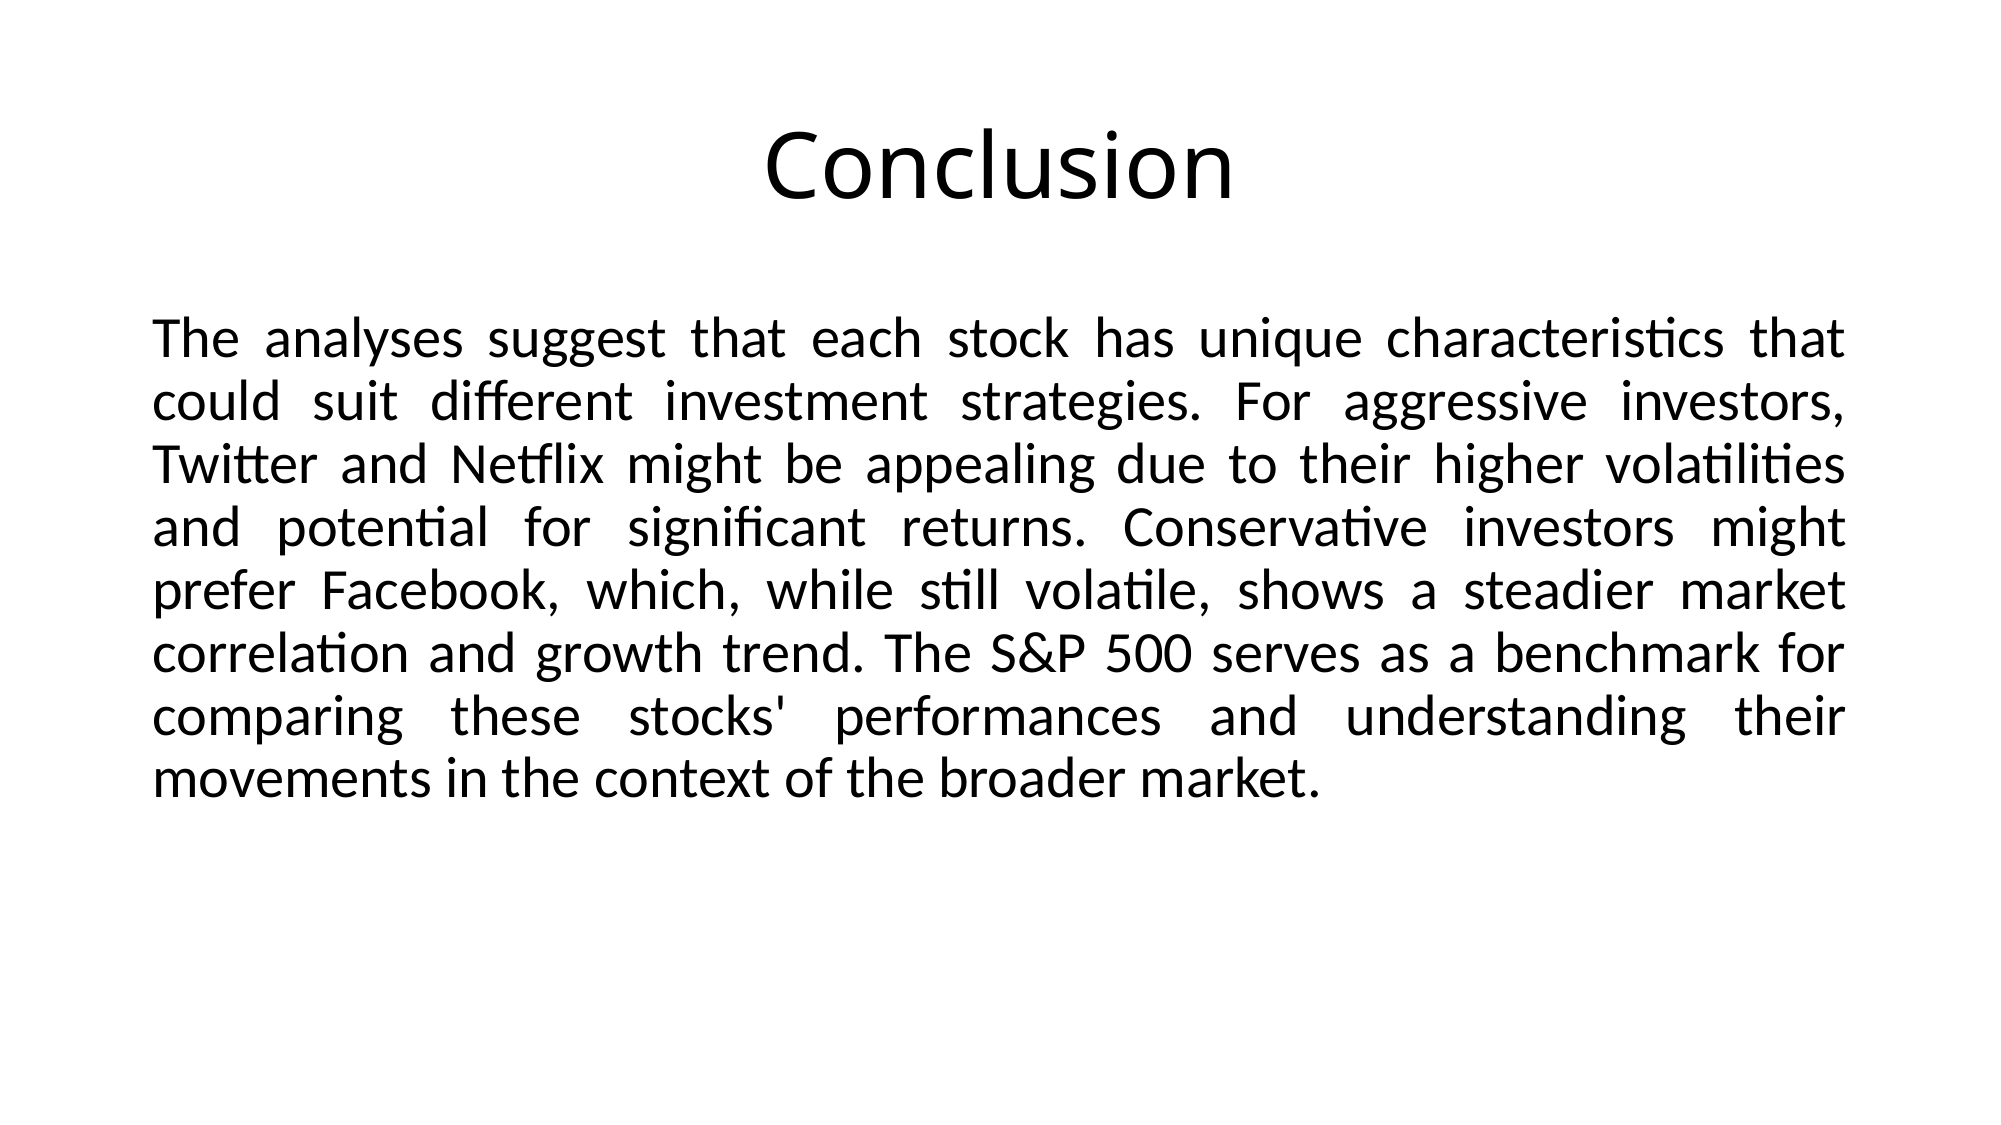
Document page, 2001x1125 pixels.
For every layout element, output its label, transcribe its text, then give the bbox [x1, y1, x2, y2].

title Conclusion [137, 59, 1863, 278]
list The analyses suggest that each stock has unique characteristics that could suit different investment strategies. For aggressive investors, Twitter and Netflix might be appealing due to their higher volatilities and potential for significant returns. Conservative investors might prefer Facebook, which, while still volatile, shows a steadier market correlation and growth trend. The S&P 500 serves as a benchmark for comparing these stocks' performances and understanding their movements in the context of the broader market. [137, 299, 1863, 1014]
